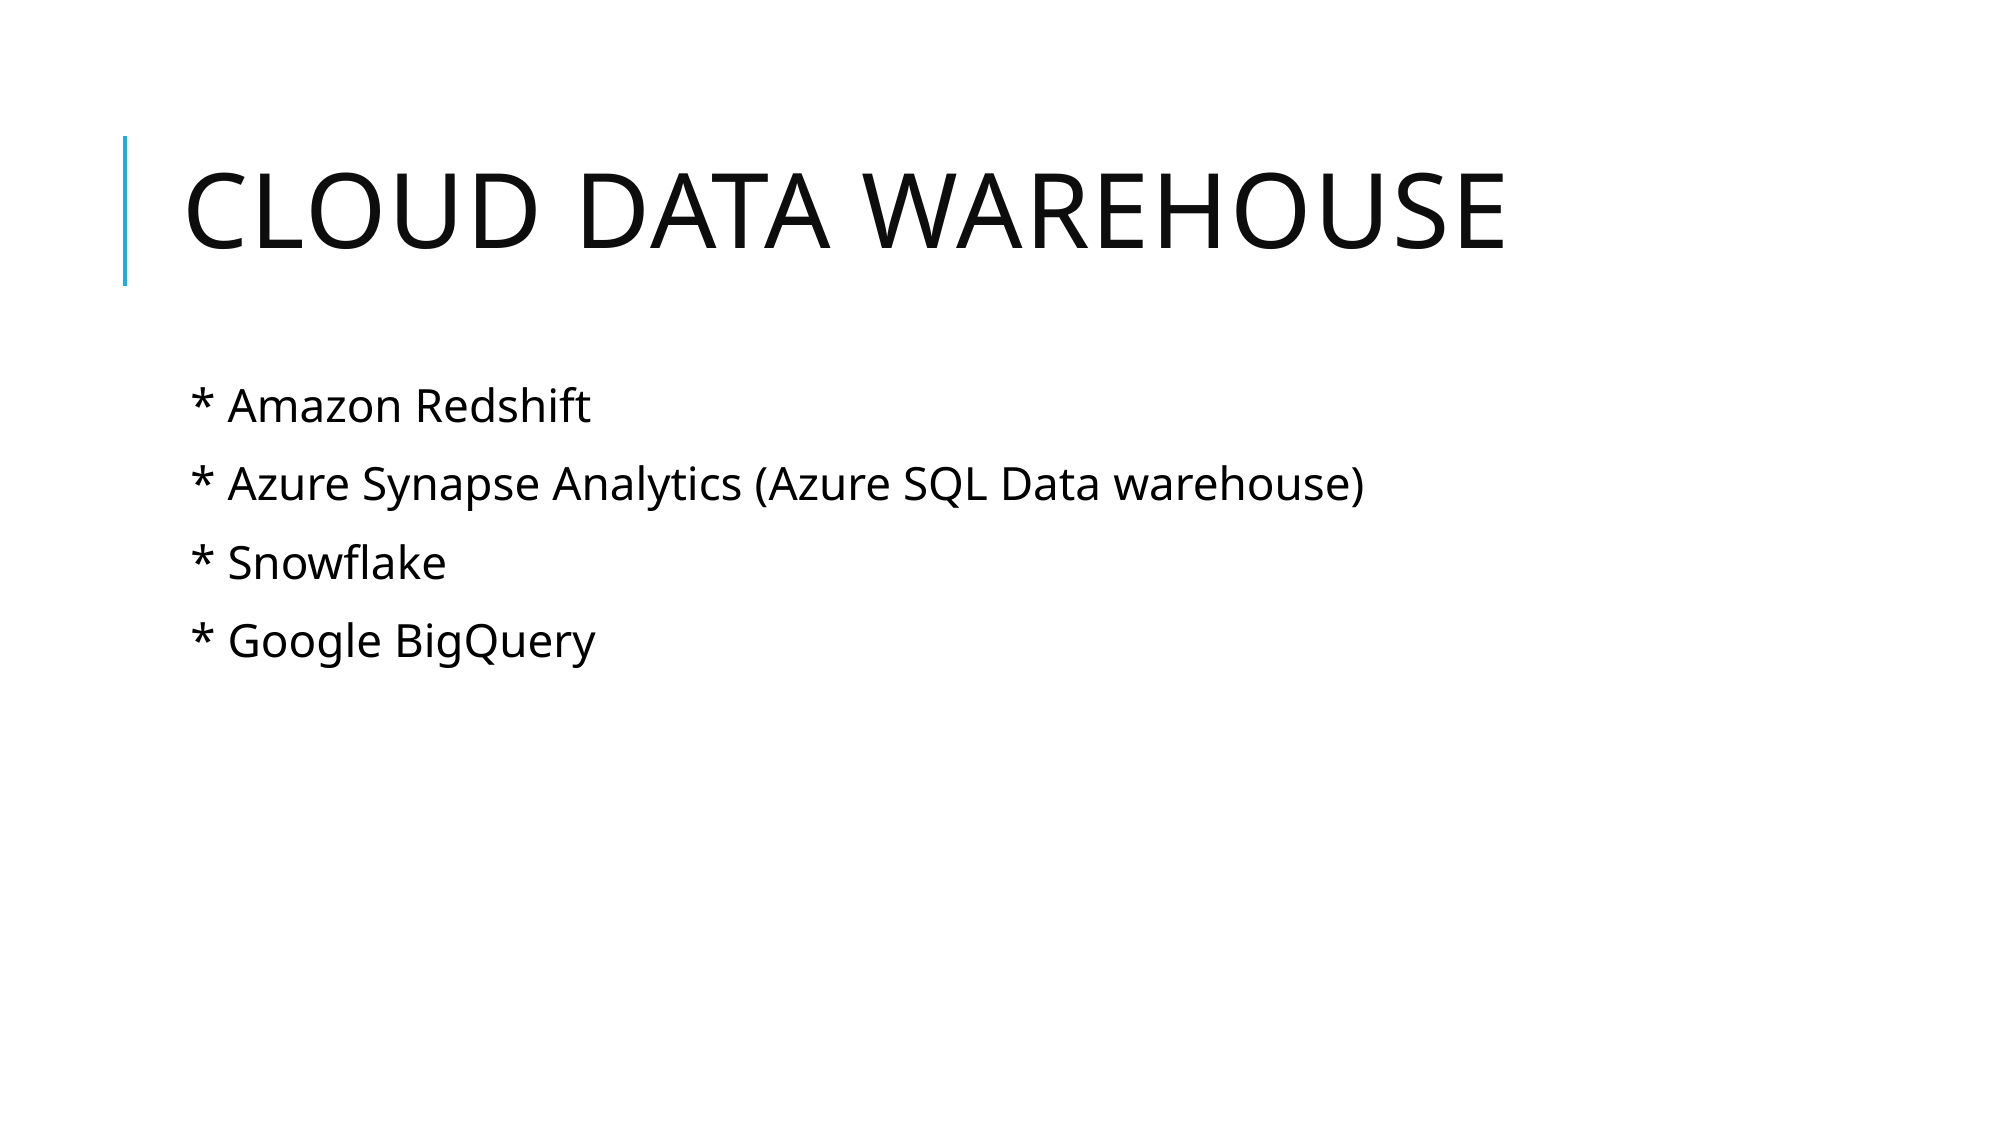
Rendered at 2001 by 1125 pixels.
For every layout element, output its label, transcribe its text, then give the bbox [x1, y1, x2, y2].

title Cloud data warehouse [168, 96, 1763, 342]
list * Amazon Redshift * Azure Synapse Analytics (Azure SQL Data warehouse) * Snowflake * Google BigQuery [168, 375, 1763, 1035]
